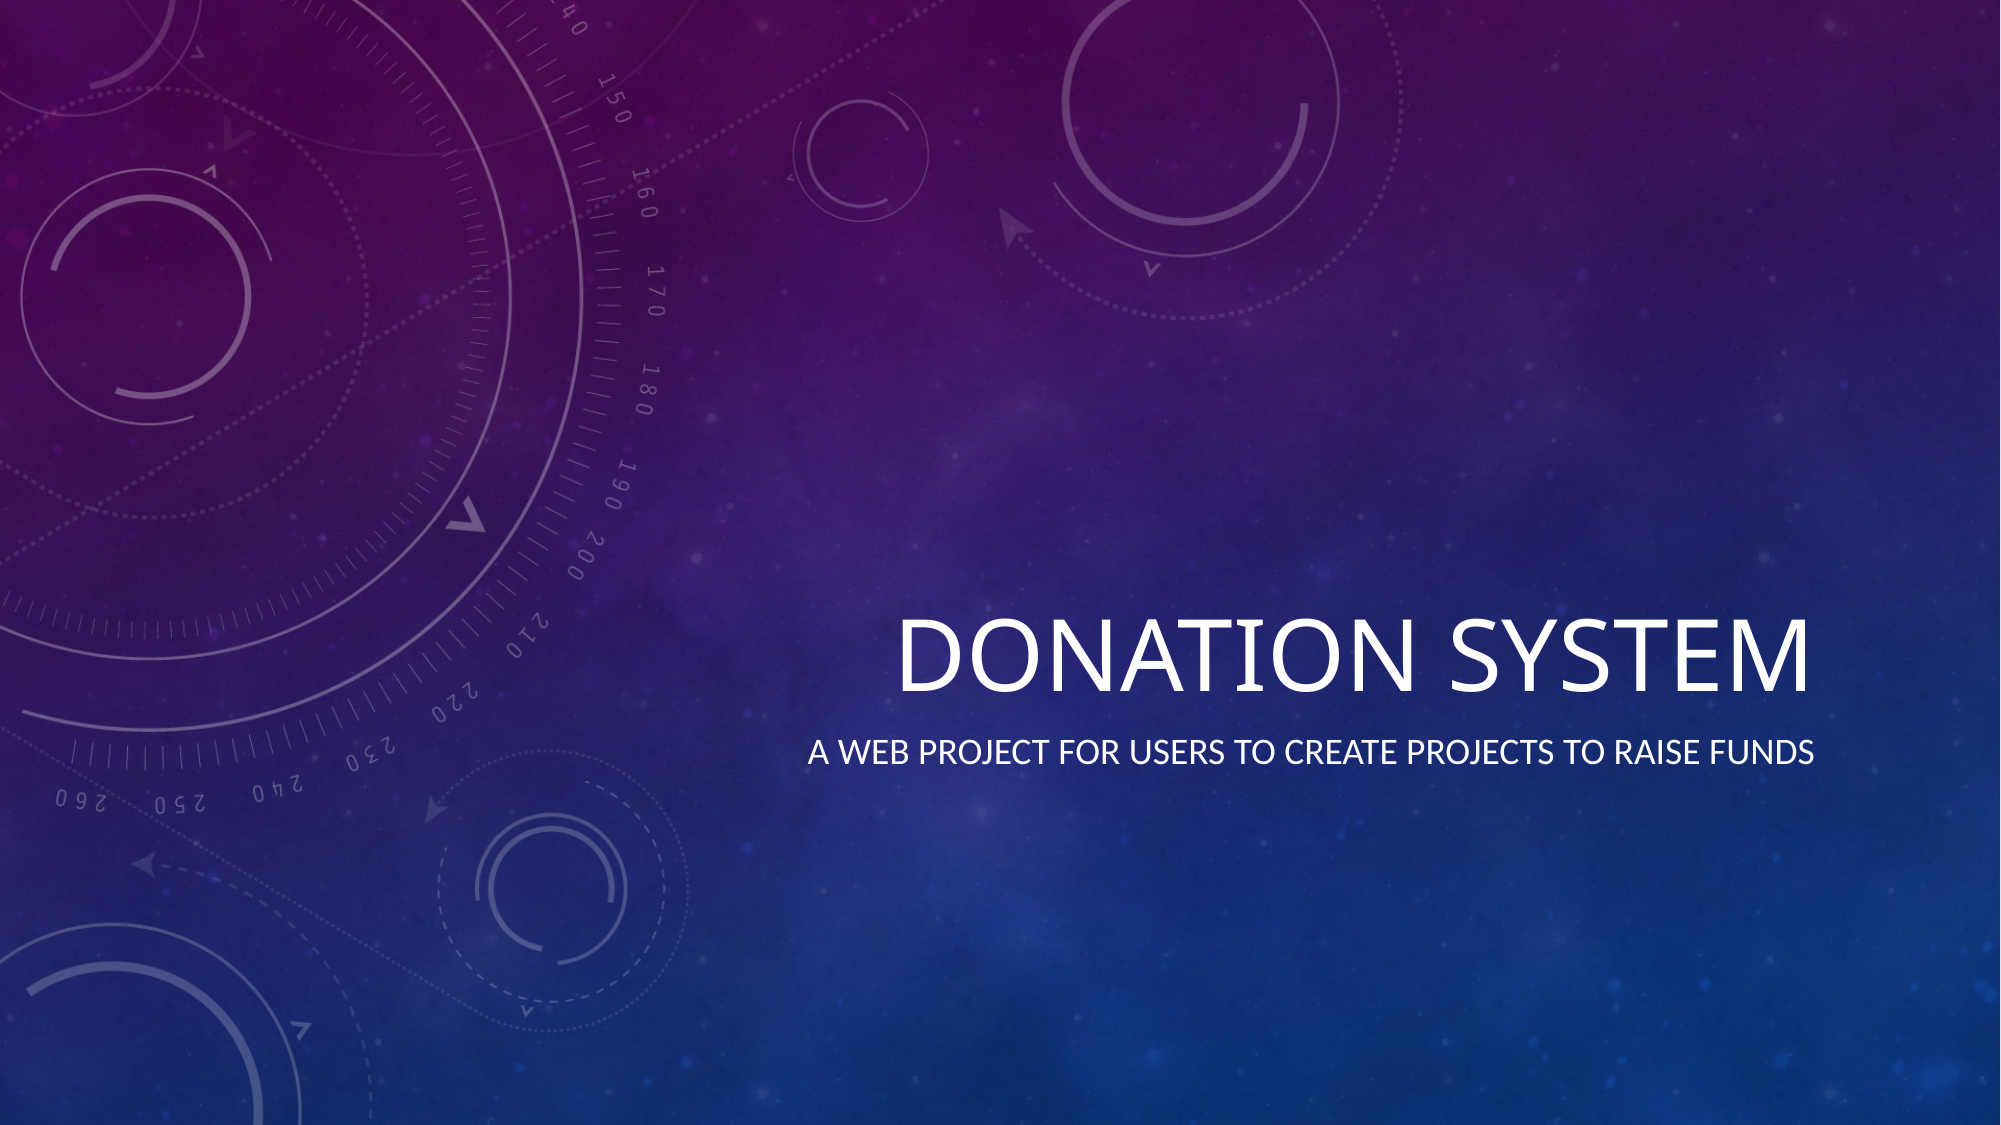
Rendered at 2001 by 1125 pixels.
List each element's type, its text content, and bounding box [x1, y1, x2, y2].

subtitle A web project for users to create projects to raise funds [650, 719, 1831, 950]
picture [0, 0, 2001, 1125]
title Donation System [650, 322, 1831, 719]
